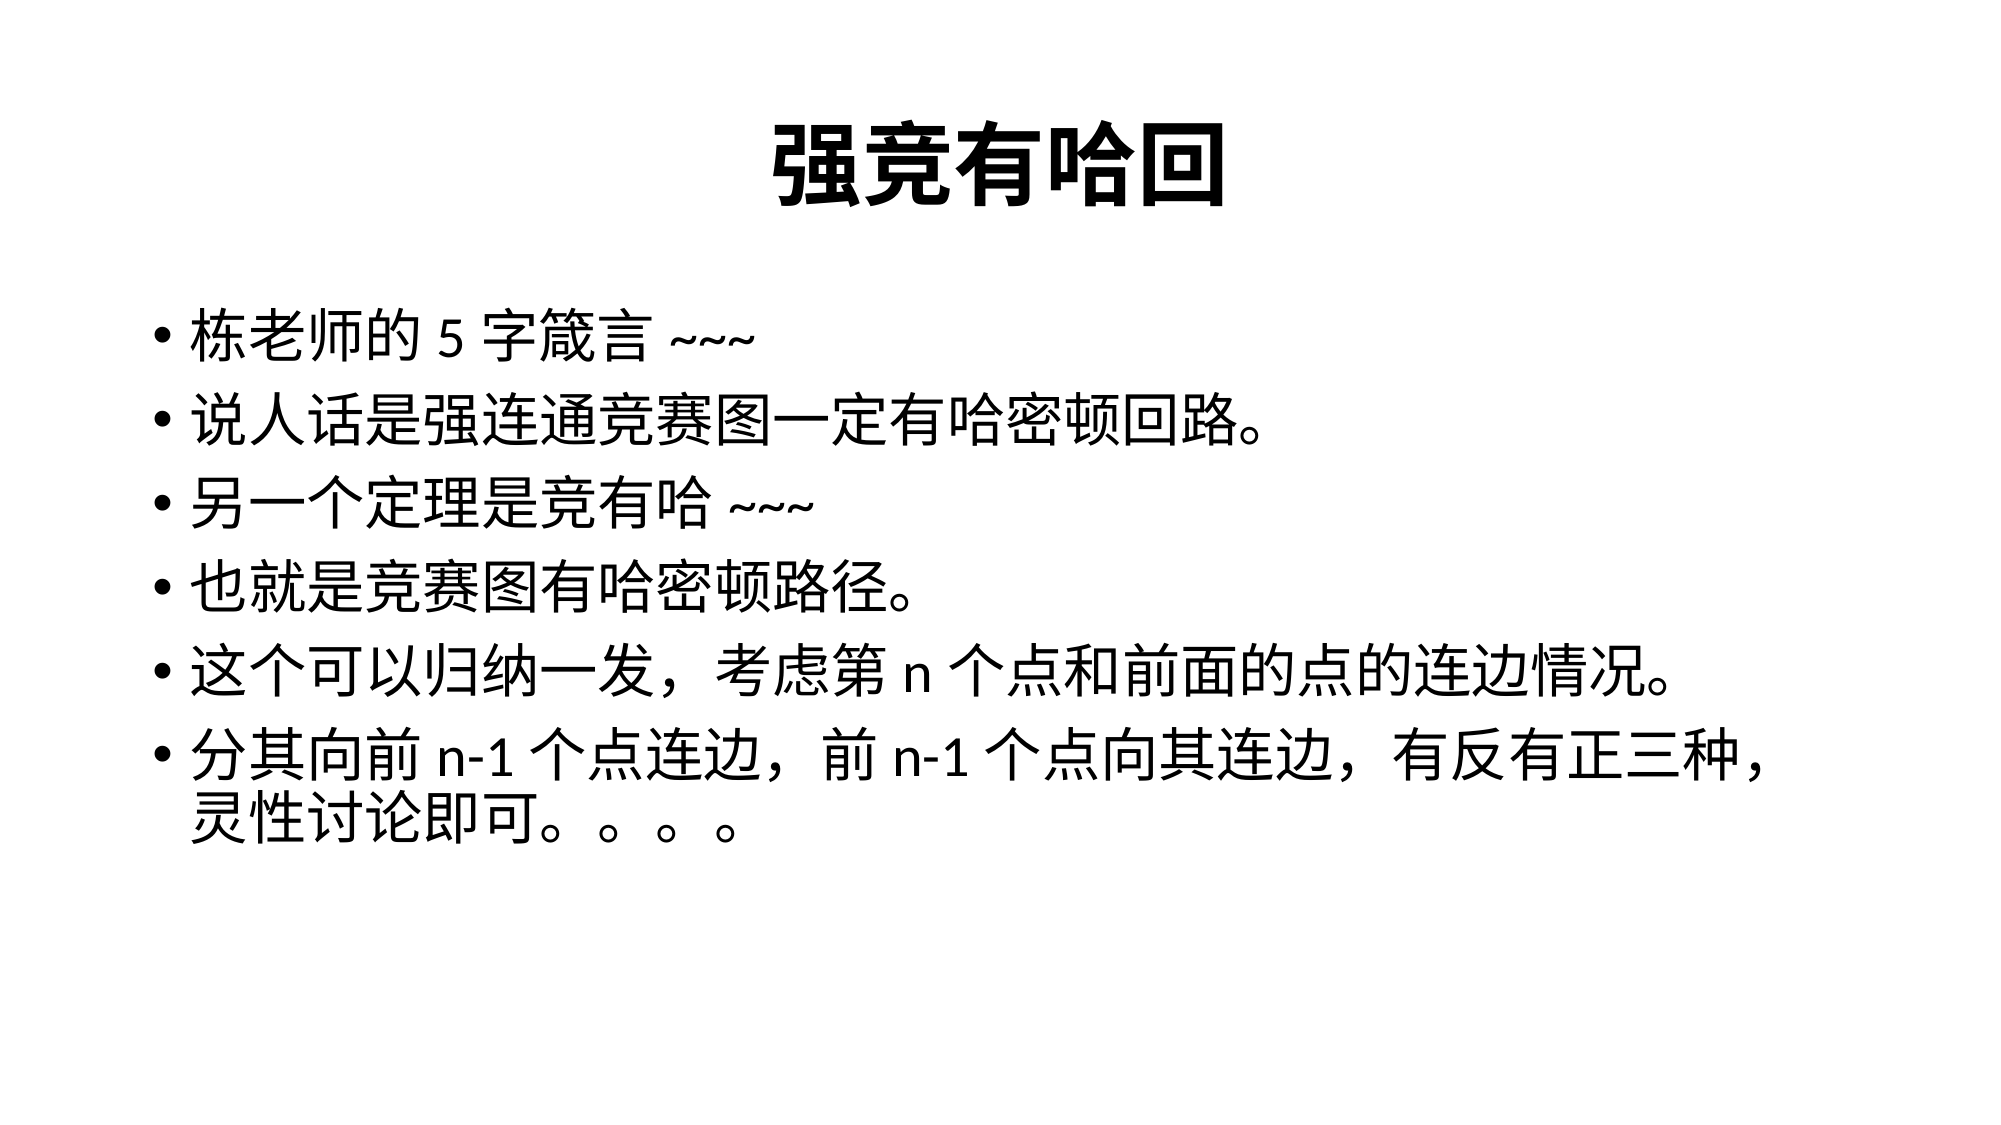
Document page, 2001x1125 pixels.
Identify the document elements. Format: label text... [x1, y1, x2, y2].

list 栋老师的5字箴言~~~ 说人话是强连通竞赛图一定有哈密顿回路。 另一个定理是竞有哈~~~ 也就是竞赛图有哈密顿路径。 这个可以归纳一发，考虑第n个点和前面的点的连边情况。 分其向前n-1个点连边，前n-1个点向其连边，有反有正三种，灵性讨论即可。。。。 [137, 299, 1863, 1014]
title 强竞有哈回 [137, 59, 1863, 278]
